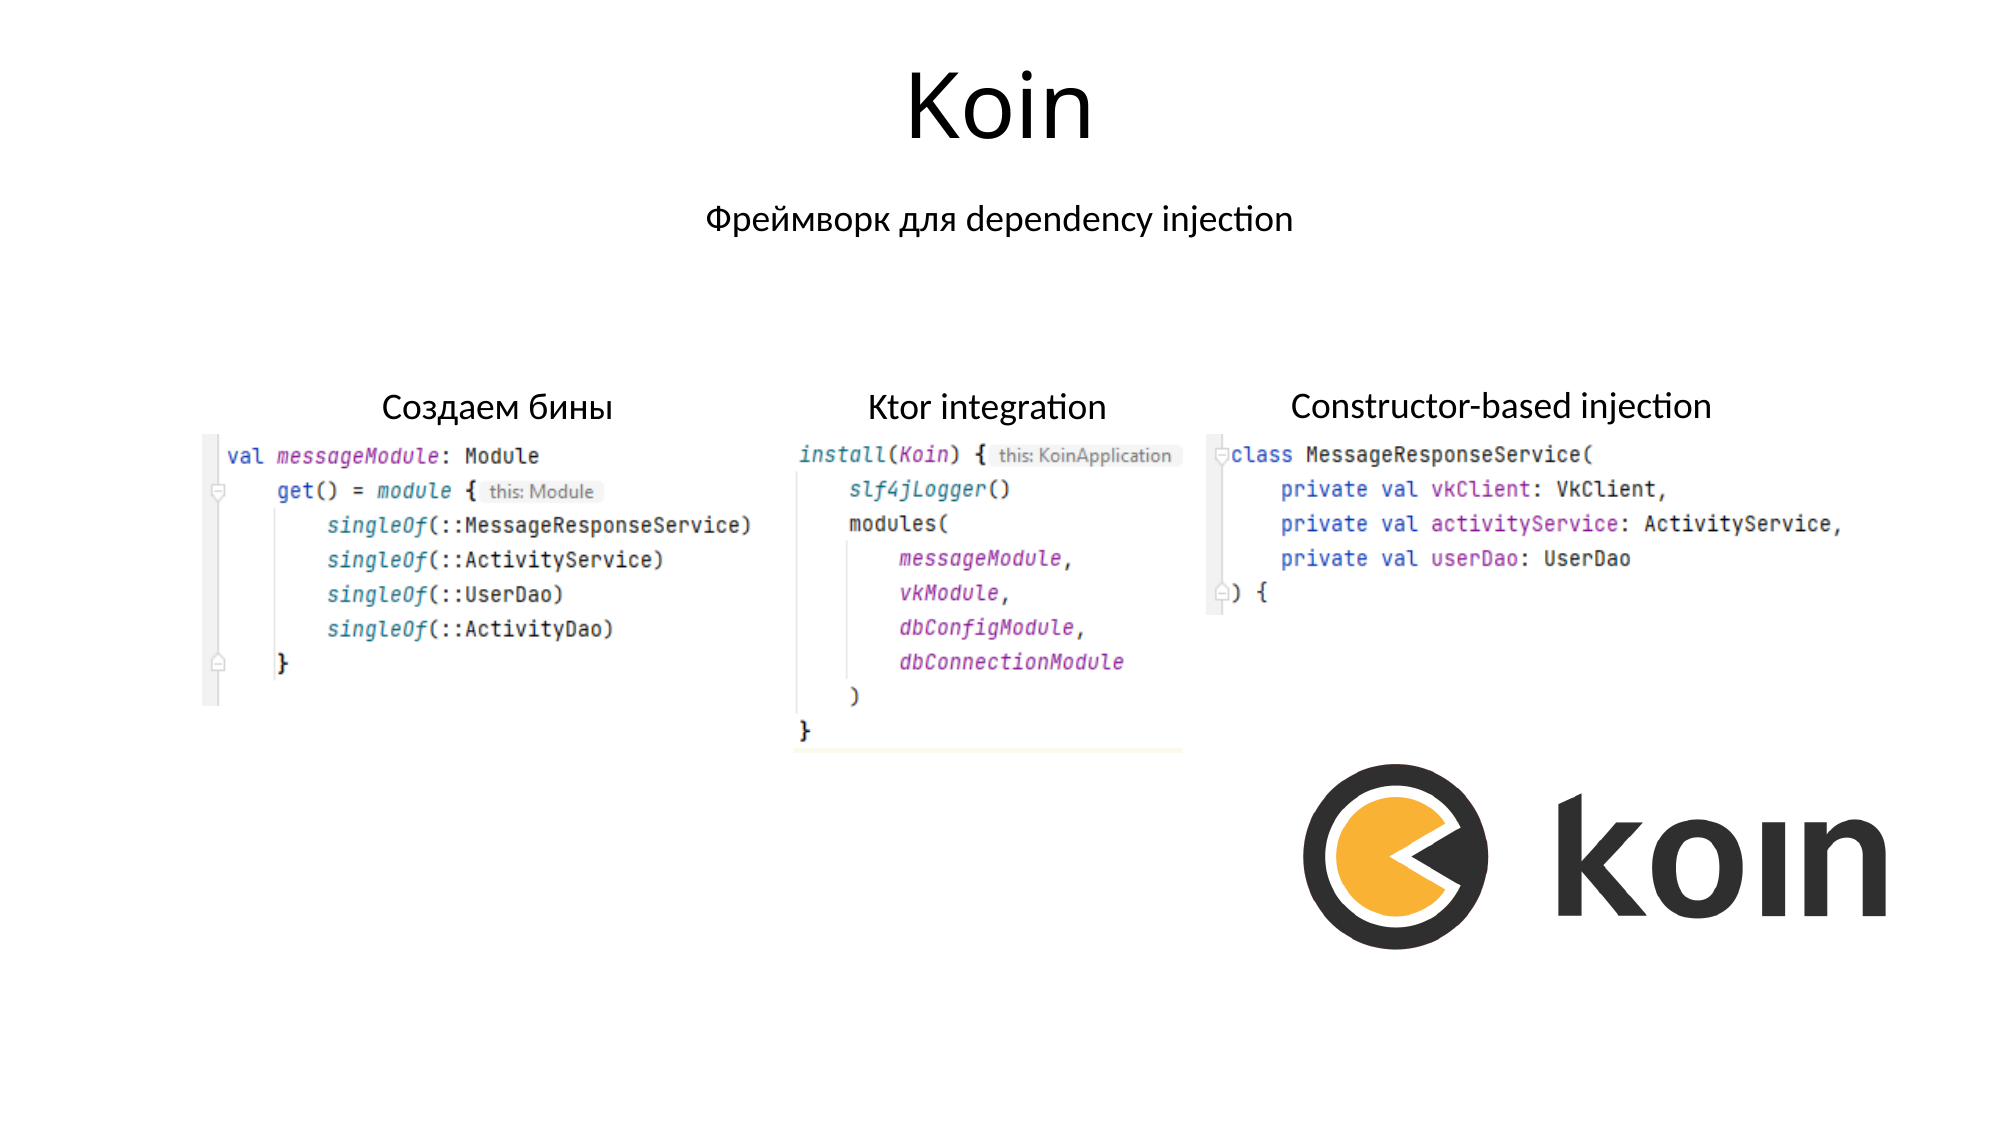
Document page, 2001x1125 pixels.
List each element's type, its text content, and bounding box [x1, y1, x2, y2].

text_box Фреймворк для dependency injection [298, 187, 1702, 247]
picture [1206, 434, 1868, 615]
text_box Создаем бины [202, 374, 793, 434]
text_box Constructor-based injection [1206, 373, 1798, 434]
picture [1229, 749, 1944, 962]
picture [202, 434, 1183, 753]
title Koin [137, 0, 1863, 218]
text_box Ktor integration [793, 374, 1183, 434]
